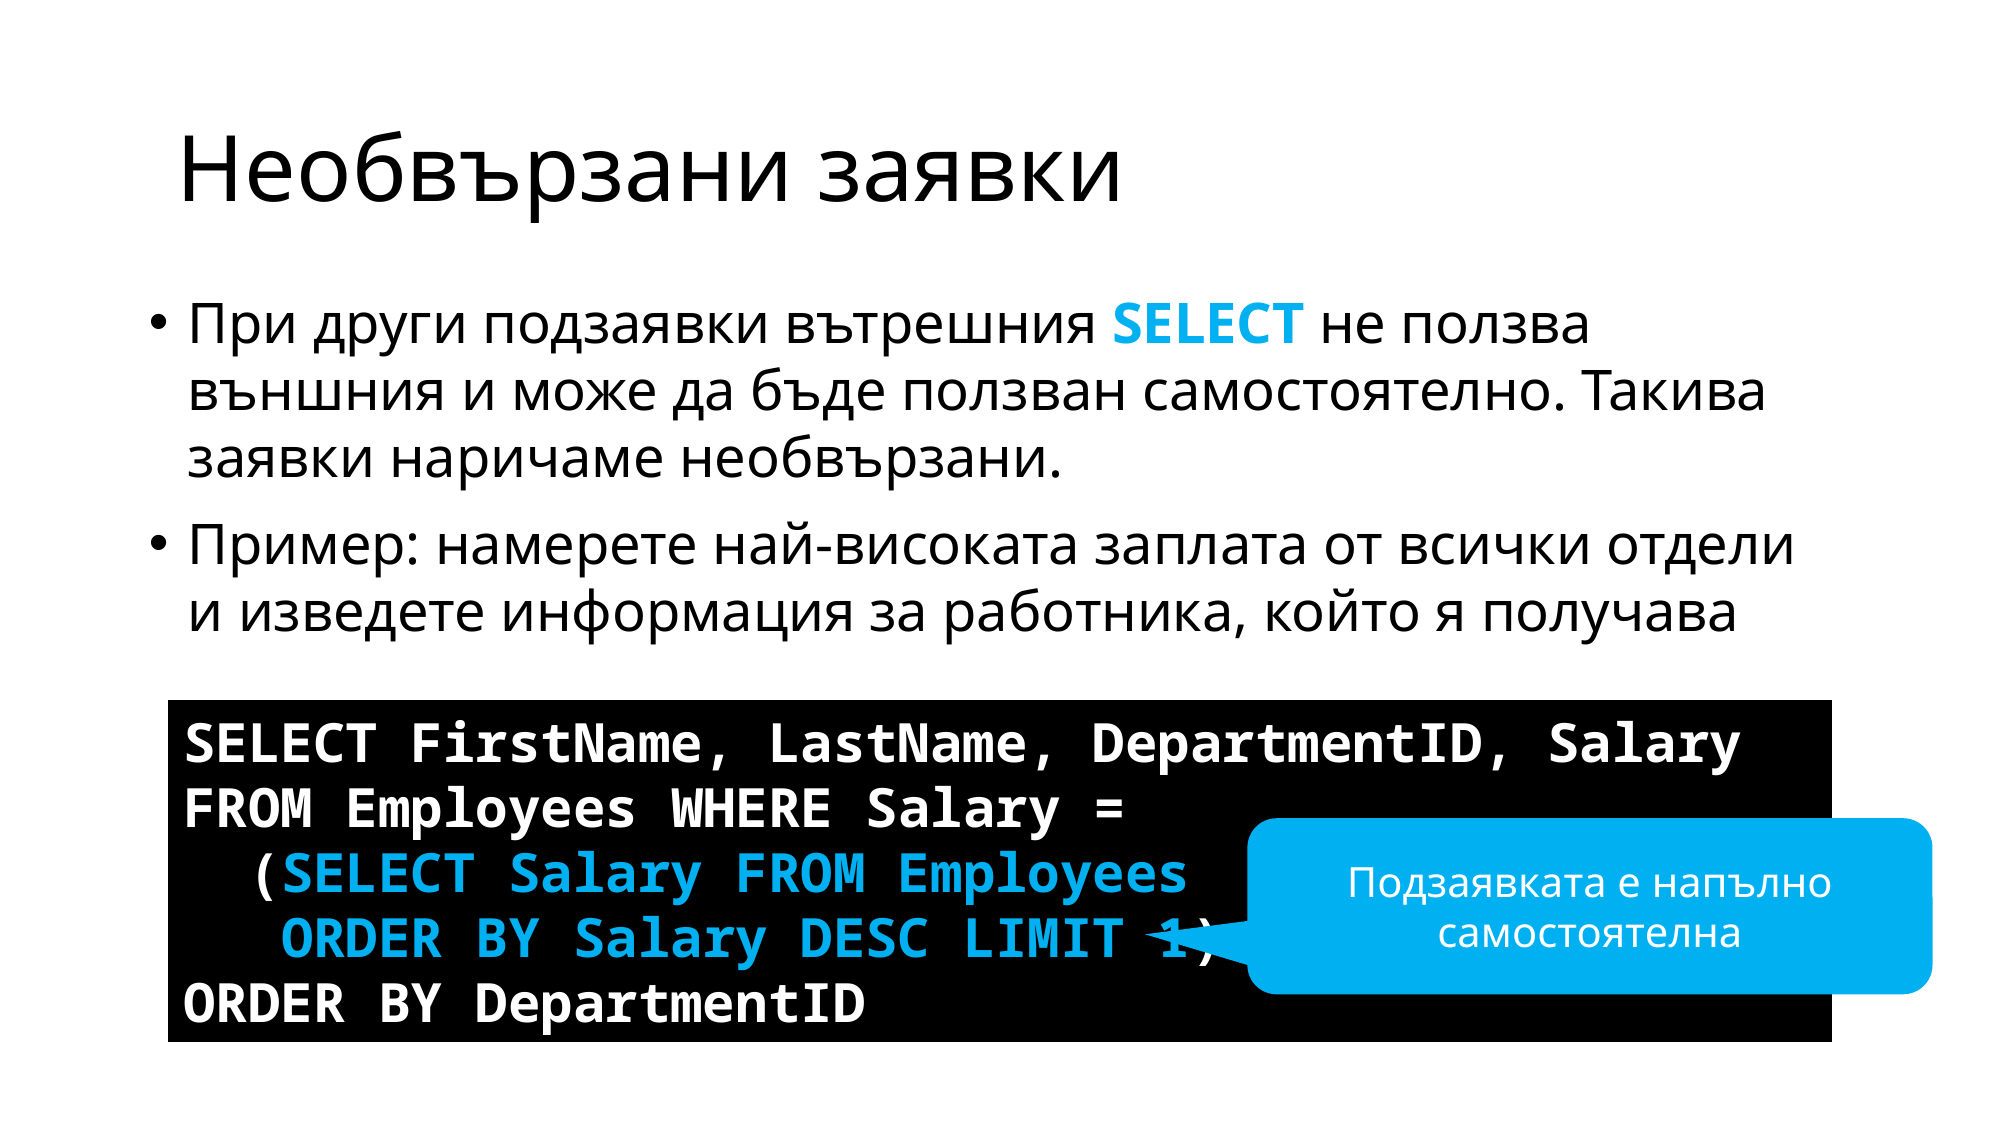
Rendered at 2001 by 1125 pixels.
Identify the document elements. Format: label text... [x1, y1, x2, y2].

text_box SELECT FirstName, LastName, DepartmentID, Salary FROM Employees WHERE Salary = (SELECT Salary FROM Employees ORDER BY Salary DESC LIMIT 1) ORDER BY DepartmentID [168, 700, 1832, 1042]
title Необвързани заявки [161, 81, 1831, 264]
text_box Подзаявката е напълно самостоятелна [1144, 817, 1934, 996]
list При други подзаявки вътрешния SELECT не ползва външния и може да бъде ползван самостоятелно. Такива заявки наричаме необвързани. Пример: намерете най-високата заплата от всички отдели и изведете информация за работника, който я получава [133, 280, 1842, 702]
